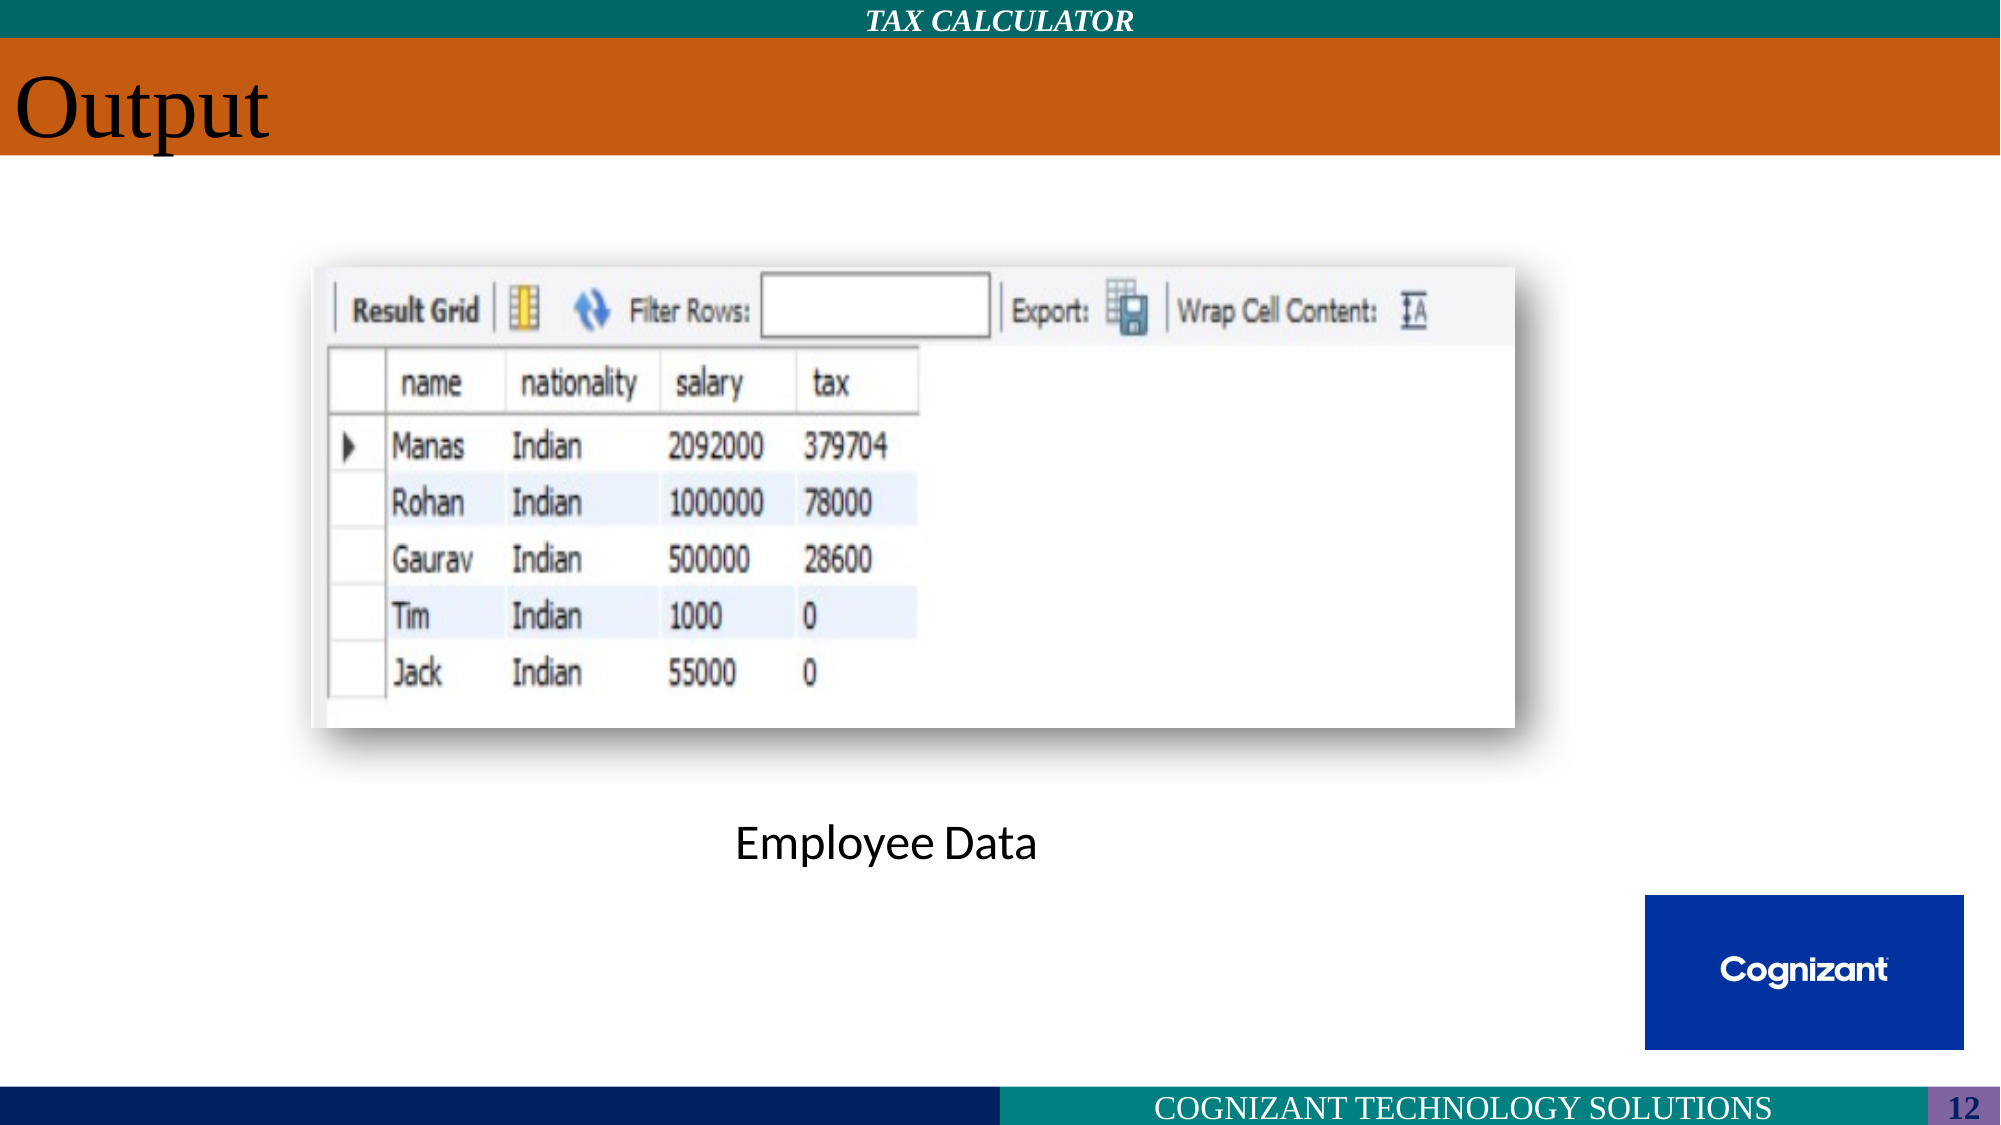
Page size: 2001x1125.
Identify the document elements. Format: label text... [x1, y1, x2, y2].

picture [1645, 895, 1964, 1050]
picture [311, 267, 1516, 728]
text_box Output [0, 38, 2000, 156]
text_box Employee Data [550, 801, 1302, 877]
